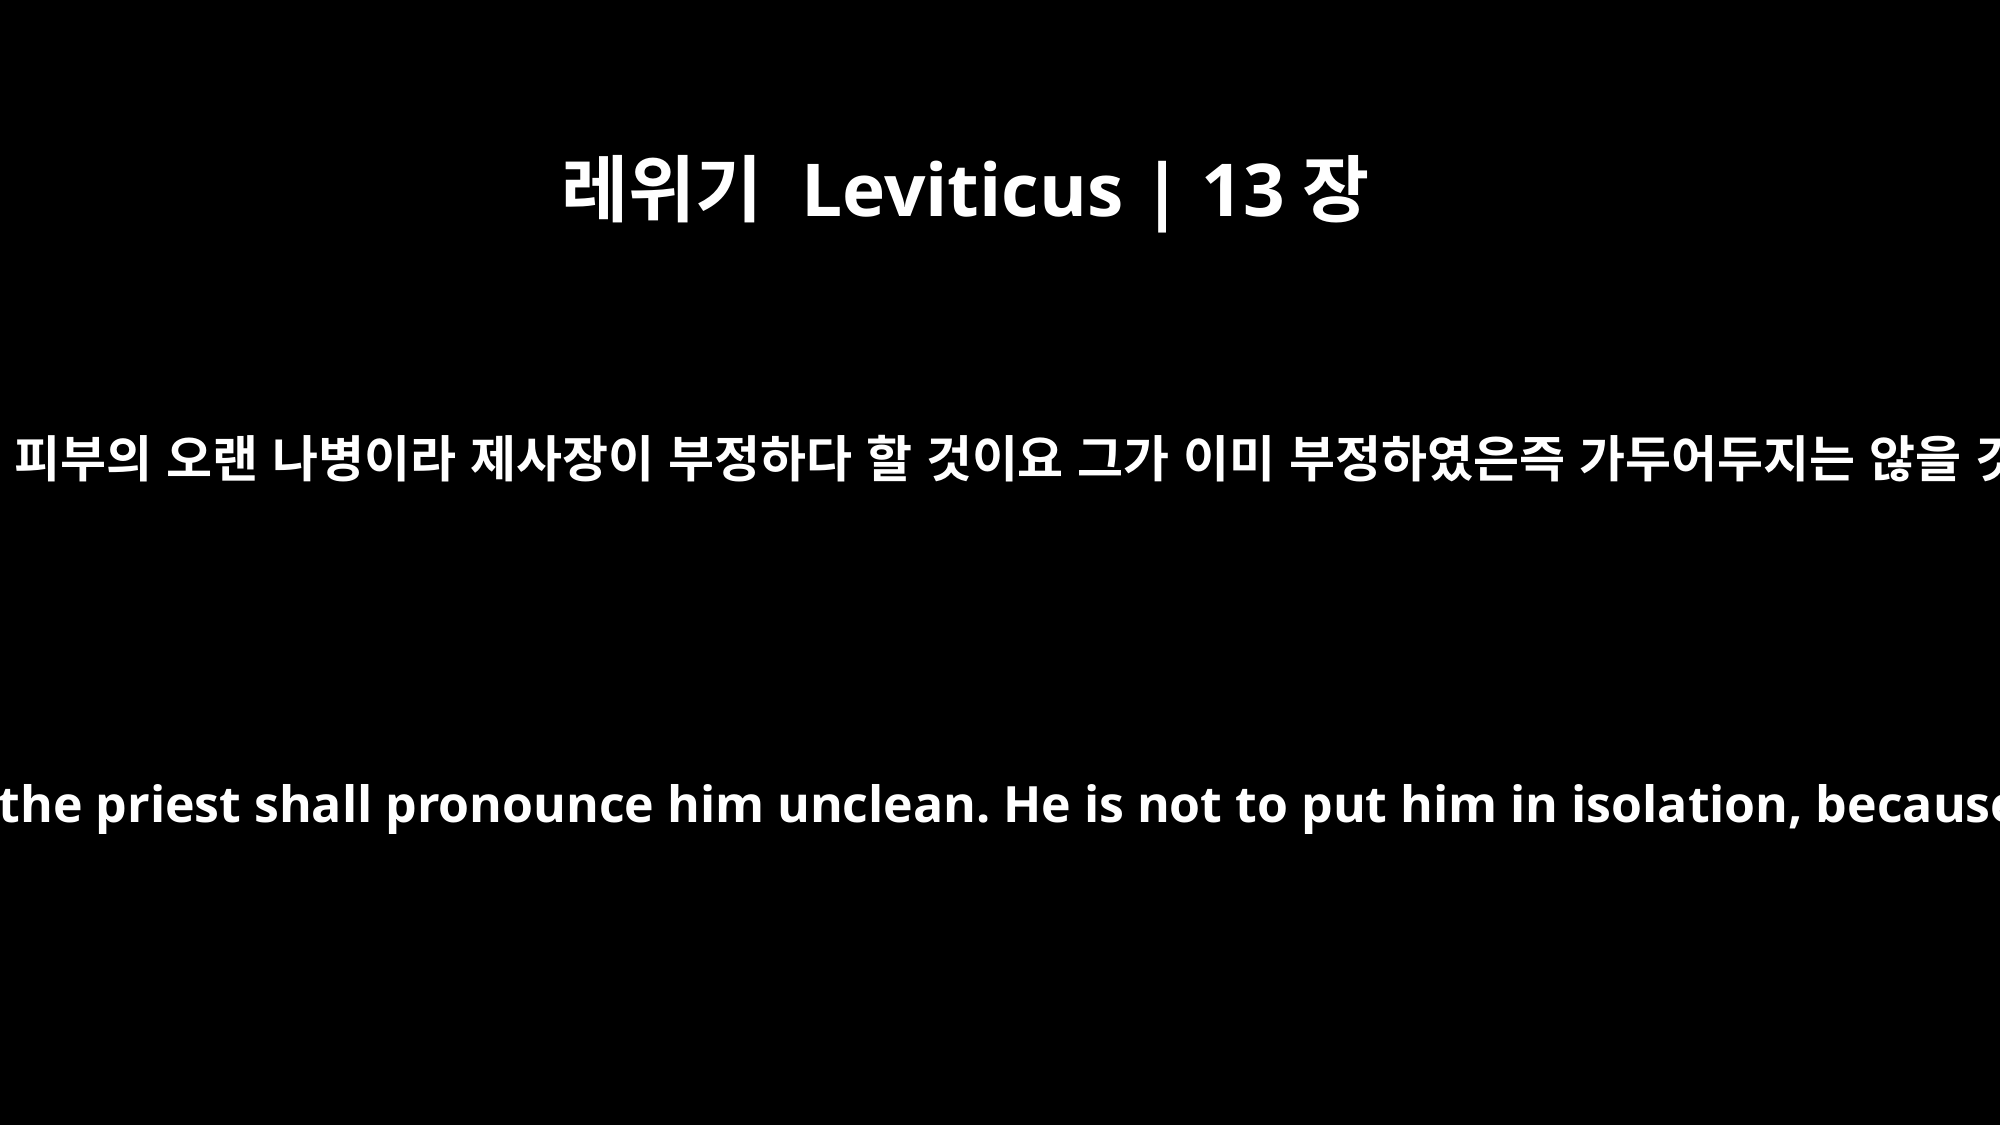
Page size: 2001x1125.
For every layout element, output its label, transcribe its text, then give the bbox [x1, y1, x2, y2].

text_box it is a chronic skin disease and the priest shall pronounce him unclean. He is not to put him in isolation, because he is already unclean. [0, 764, 2000, 840]
text_box 11 이는 그의 피부의 오랜 나병이라 제사장이 부정하다 할 것이요 그가 이미 부정하였은즉 가두어두지는 않을 것이며 [0, 359, 2000, 495]
text_box 레위기 Leviticus | 13장 [546, 136, 1386, 239]
